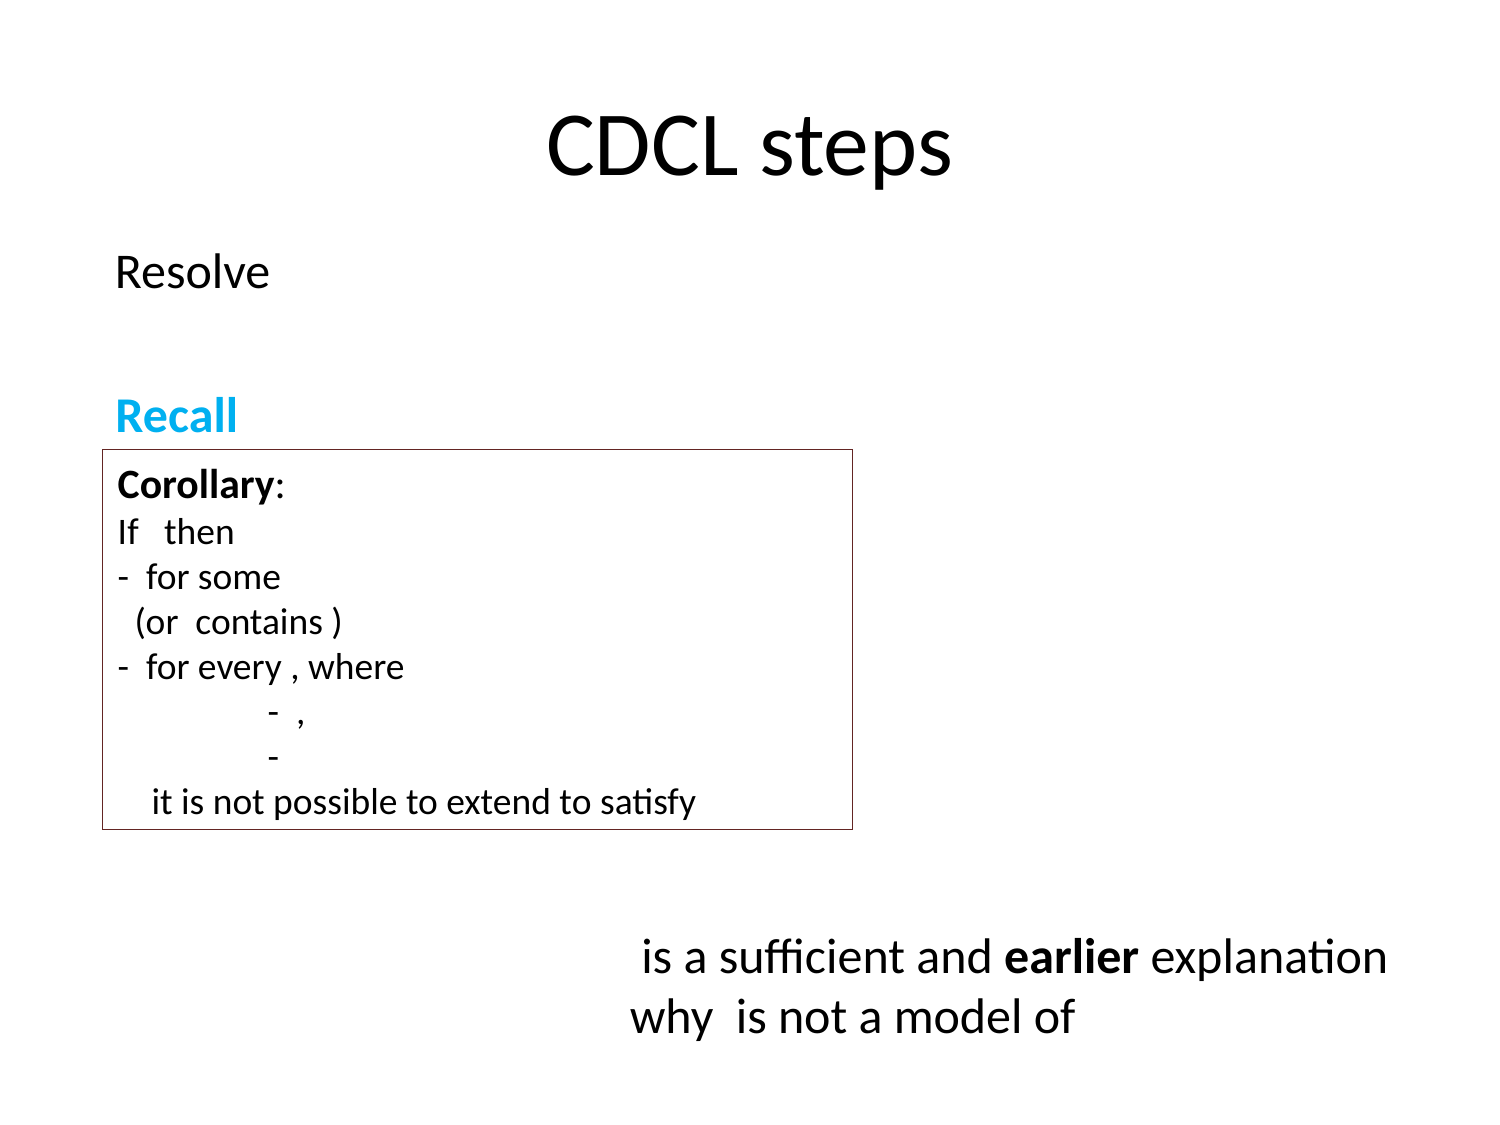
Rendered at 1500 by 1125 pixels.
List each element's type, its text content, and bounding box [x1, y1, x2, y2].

title CDCL steps [75, 45, 1425, 233]
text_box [99, 374, 854, 850]
